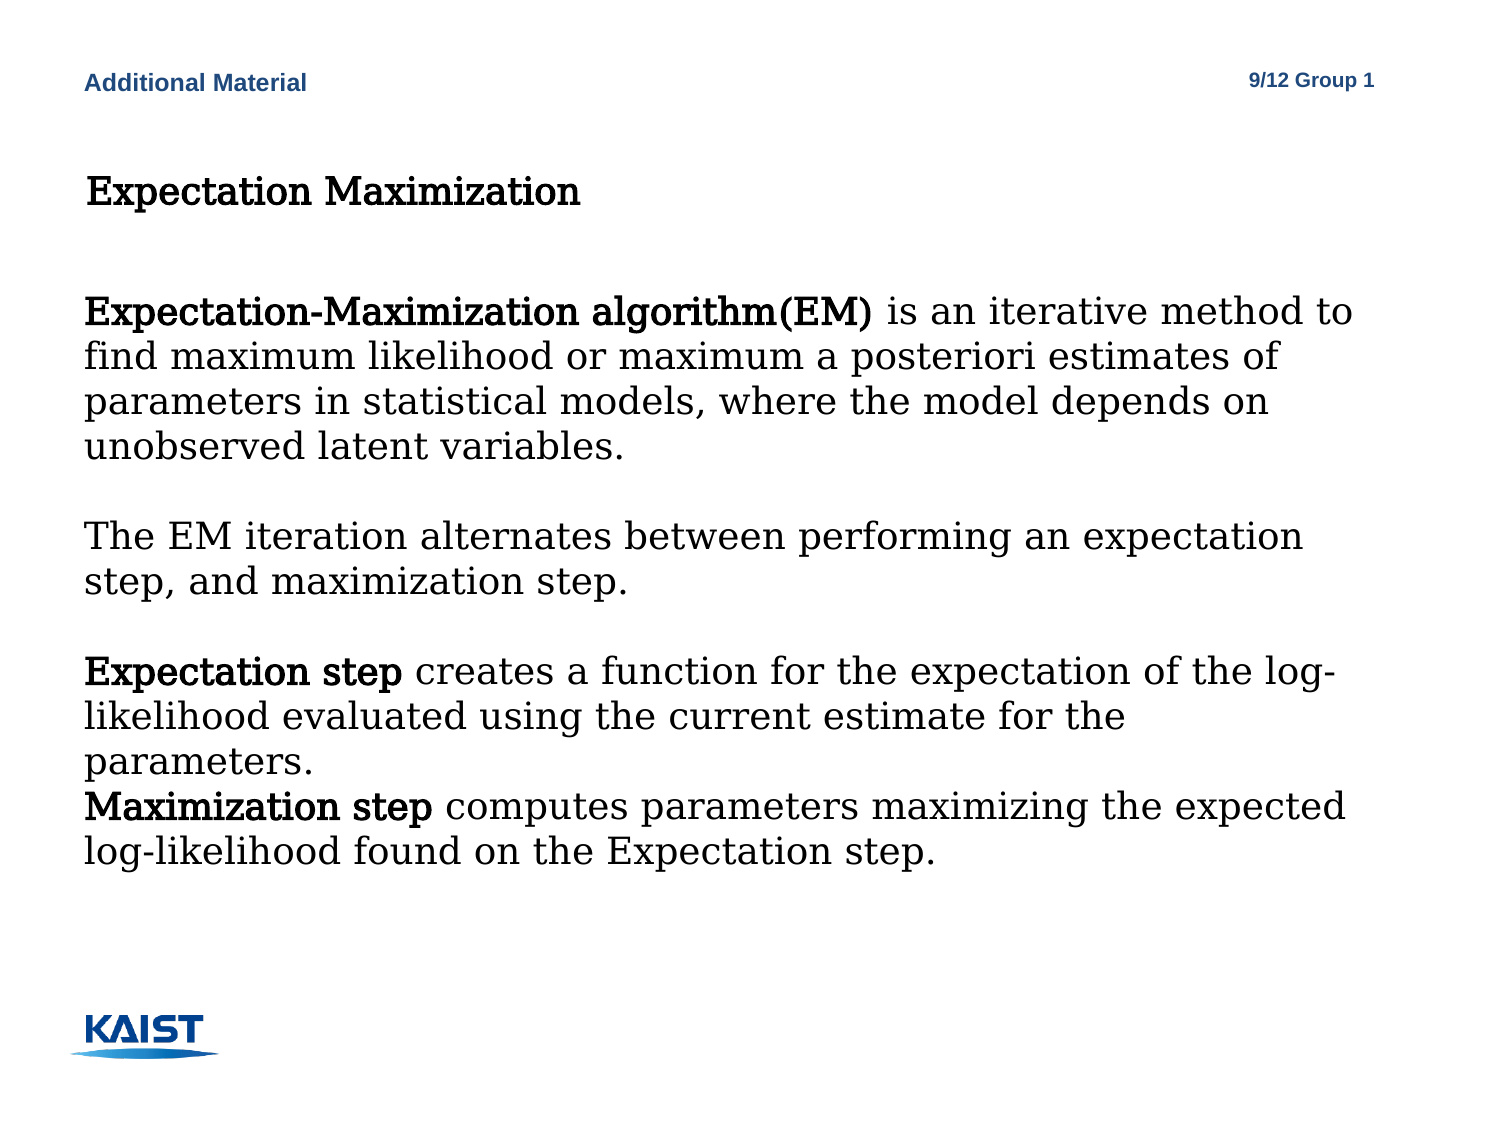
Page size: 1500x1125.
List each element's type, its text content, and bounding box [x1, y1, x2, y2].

text_box 9/12 Group 1 [1234, 58, 1459, 124]
text_box Expectation-Maximization algorithm(EM) is an iterative method to find maximum likelihood or maximum a posteriori estimates of parameters in statistical models, where the model depends on unobserved latent variables. The EM iteration alternates between performing an expectation step, and maximization step. Expectation step creates a function for the expectation of the log-likelihood evaluated using the current estimate for the parameters. Maximization step computes parameters maximizing the expected log-likelihood found on the Expectation step. [69, 234, 1376, 925]
picture [68, 1015, 219, 1059]
text_box Additional Material [69, 58, 443, 104]
text_box Expectation Maximization [71, 159, 658, 219]
